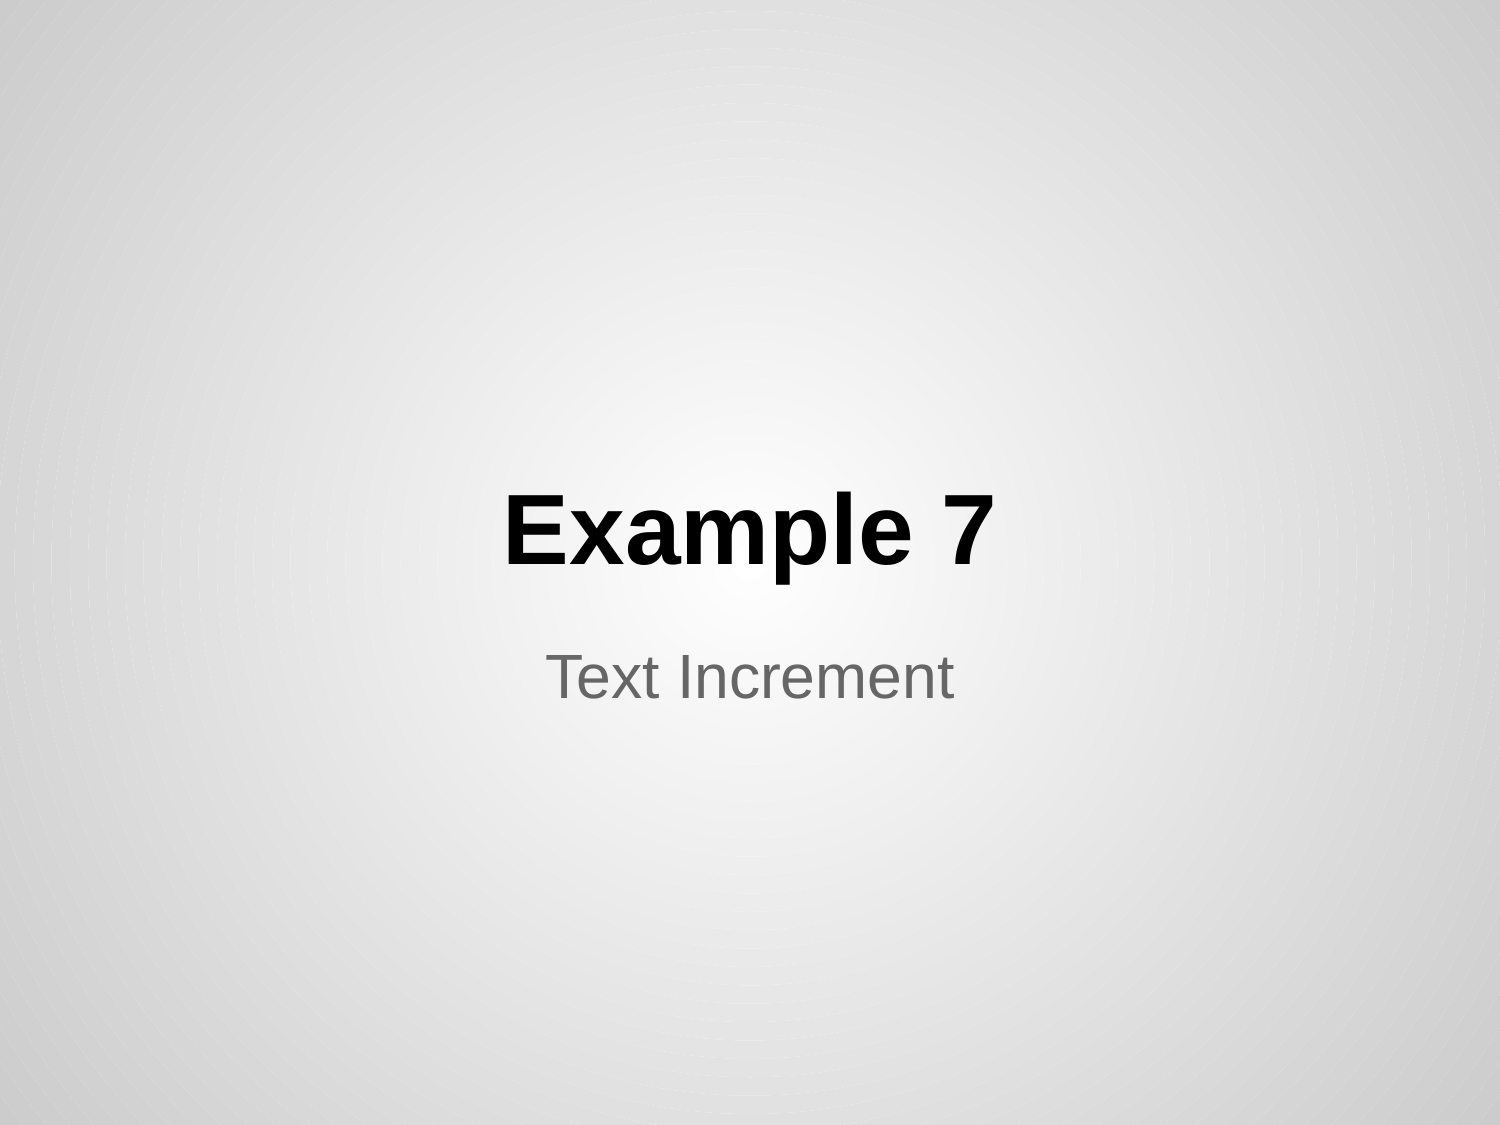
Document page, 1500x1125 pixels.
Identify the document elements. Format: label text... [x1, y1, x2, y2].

title Example 7 [112, 346, 1388, 600]
subtitle Text Increment [112, 621, 1388, 793]
